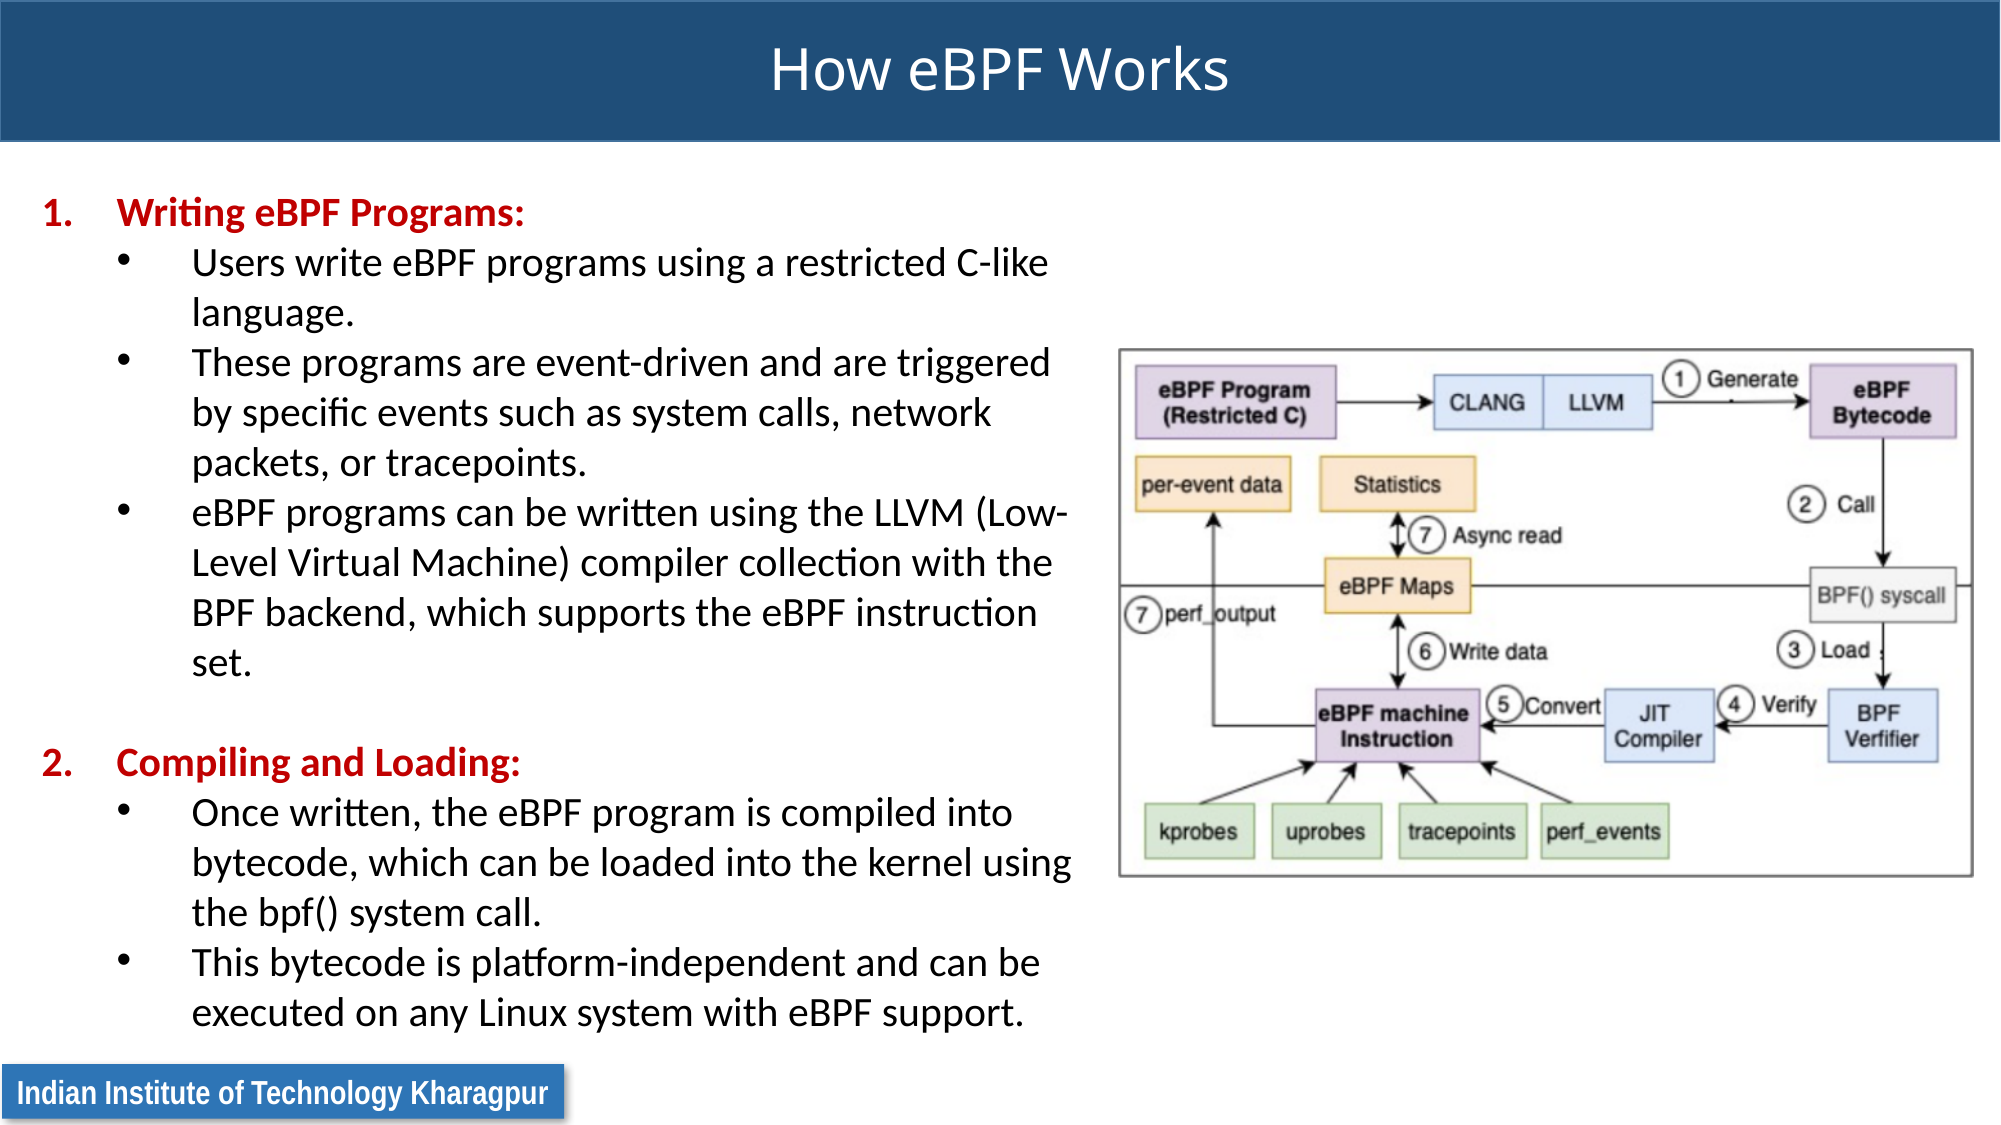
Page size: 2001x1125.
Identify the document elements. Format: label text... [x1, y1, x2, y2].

picture [1117, 348, 1974, 879]
text_box Writing eBPF Programs: Users write eBPF programs using a restricted C-like language. These programs are event-driven and are triggered by specific events such as system calls, network packets, or tracepoints. eBPF programs can be written using the LLVM (Low-Level Virtual Machine) compiler collection with the BPF backend, which supports the eBPF instruction set. Compiling and Loading: Once written, the eBPF program is compiled into bytecode, which can be loaded into the kernel using the bpf() system call. This bytecode is platform-independent and can be executed on any Linux system with eBPF support. [26, 176, 1100, 1042]
title How eBPF Works [0, 1, 2000, 141]
